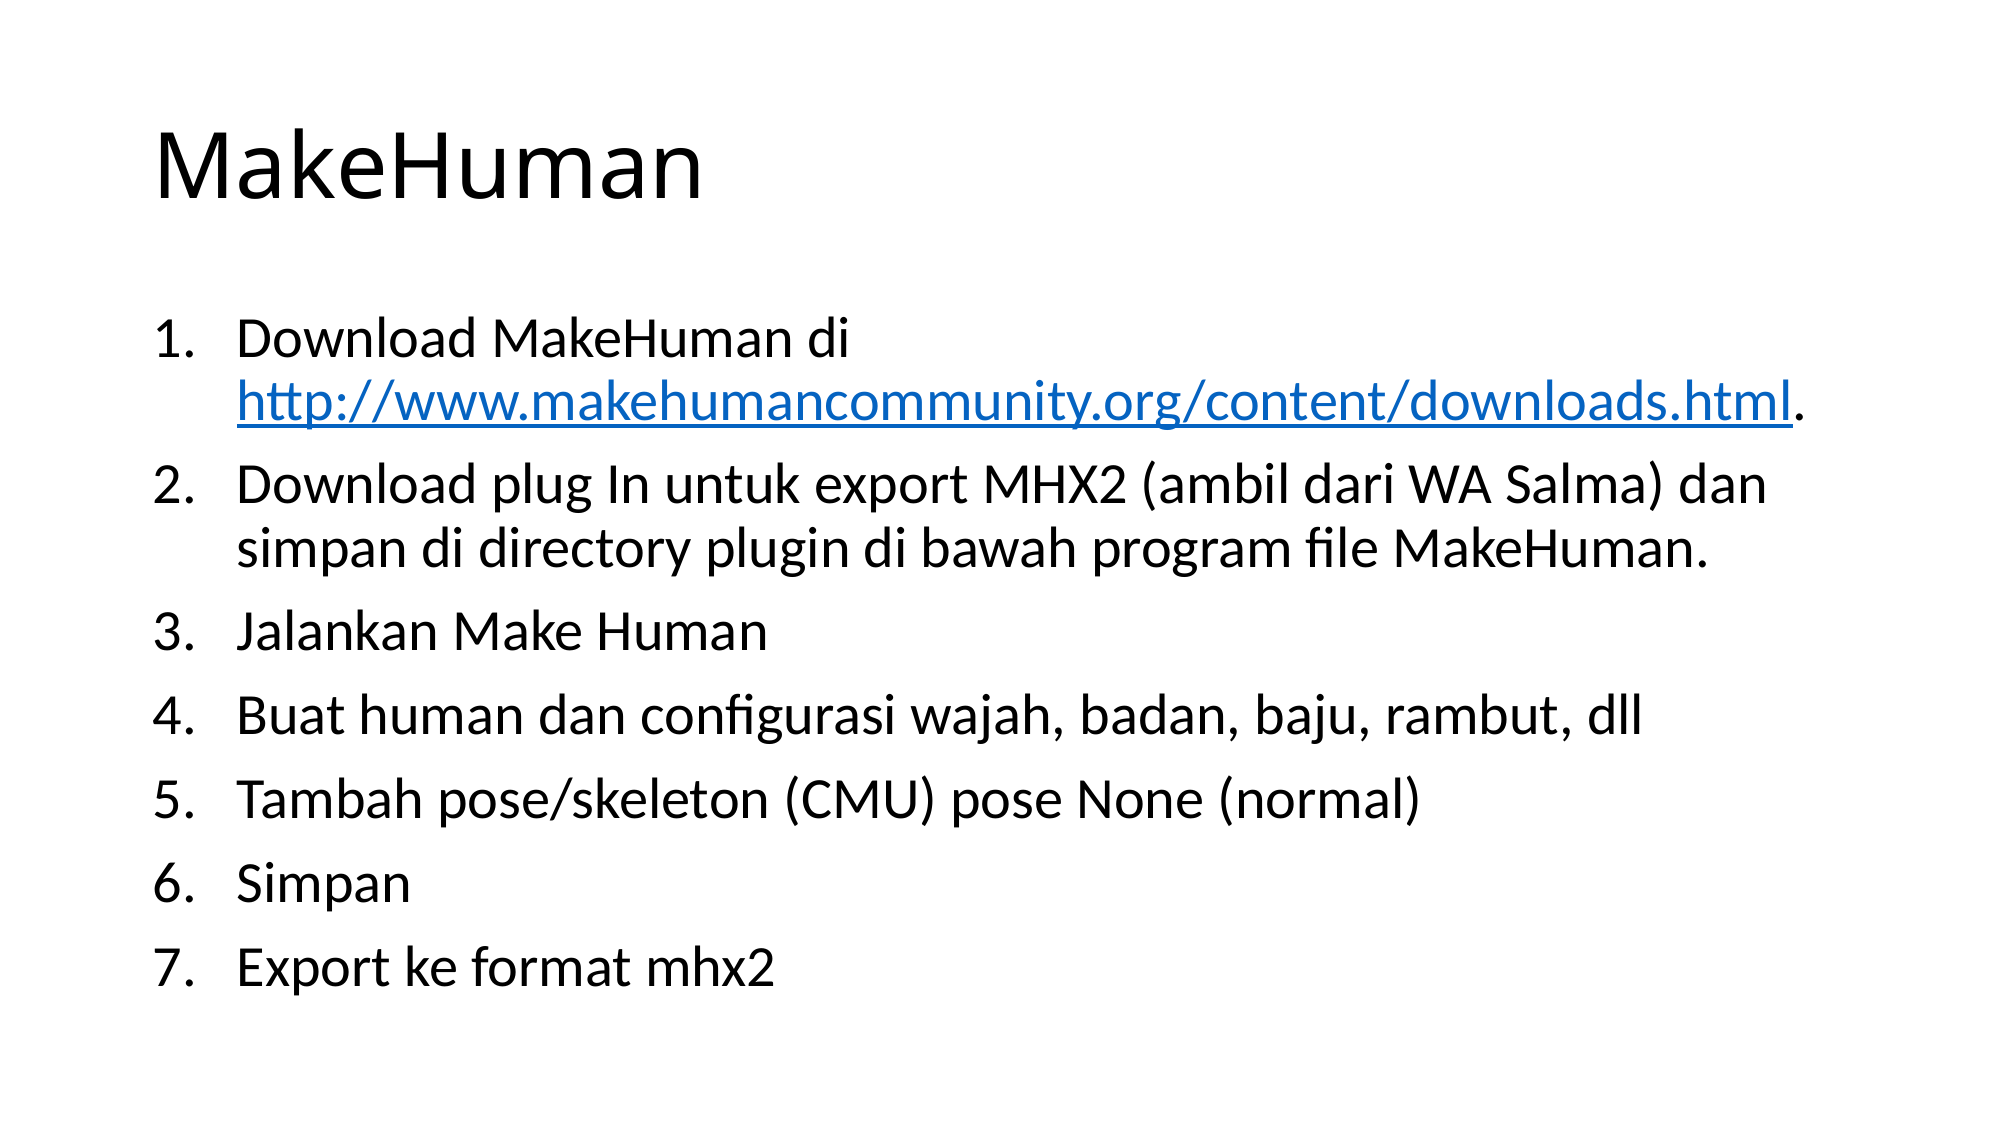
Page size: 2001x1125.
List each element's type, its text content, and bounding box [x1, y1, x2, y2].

list Download MakeHuman di http://www.makehumancommunity.org/content/downloads.html. Download plug In untuk export MHX2 (ambil dari WA Salma) dan simpan di directory plugin di bawah program file MakeHuman. Jalankan Make Human Buat human dan configurasi wajah, badan, baju, rambut, dll Tambah pose/skeleton (CMU) pose None (normal) Simpan Export ke format mhx2 [137, 299, 1863, 1014]
title MakeHuman [137, 59, 1863, 278]
